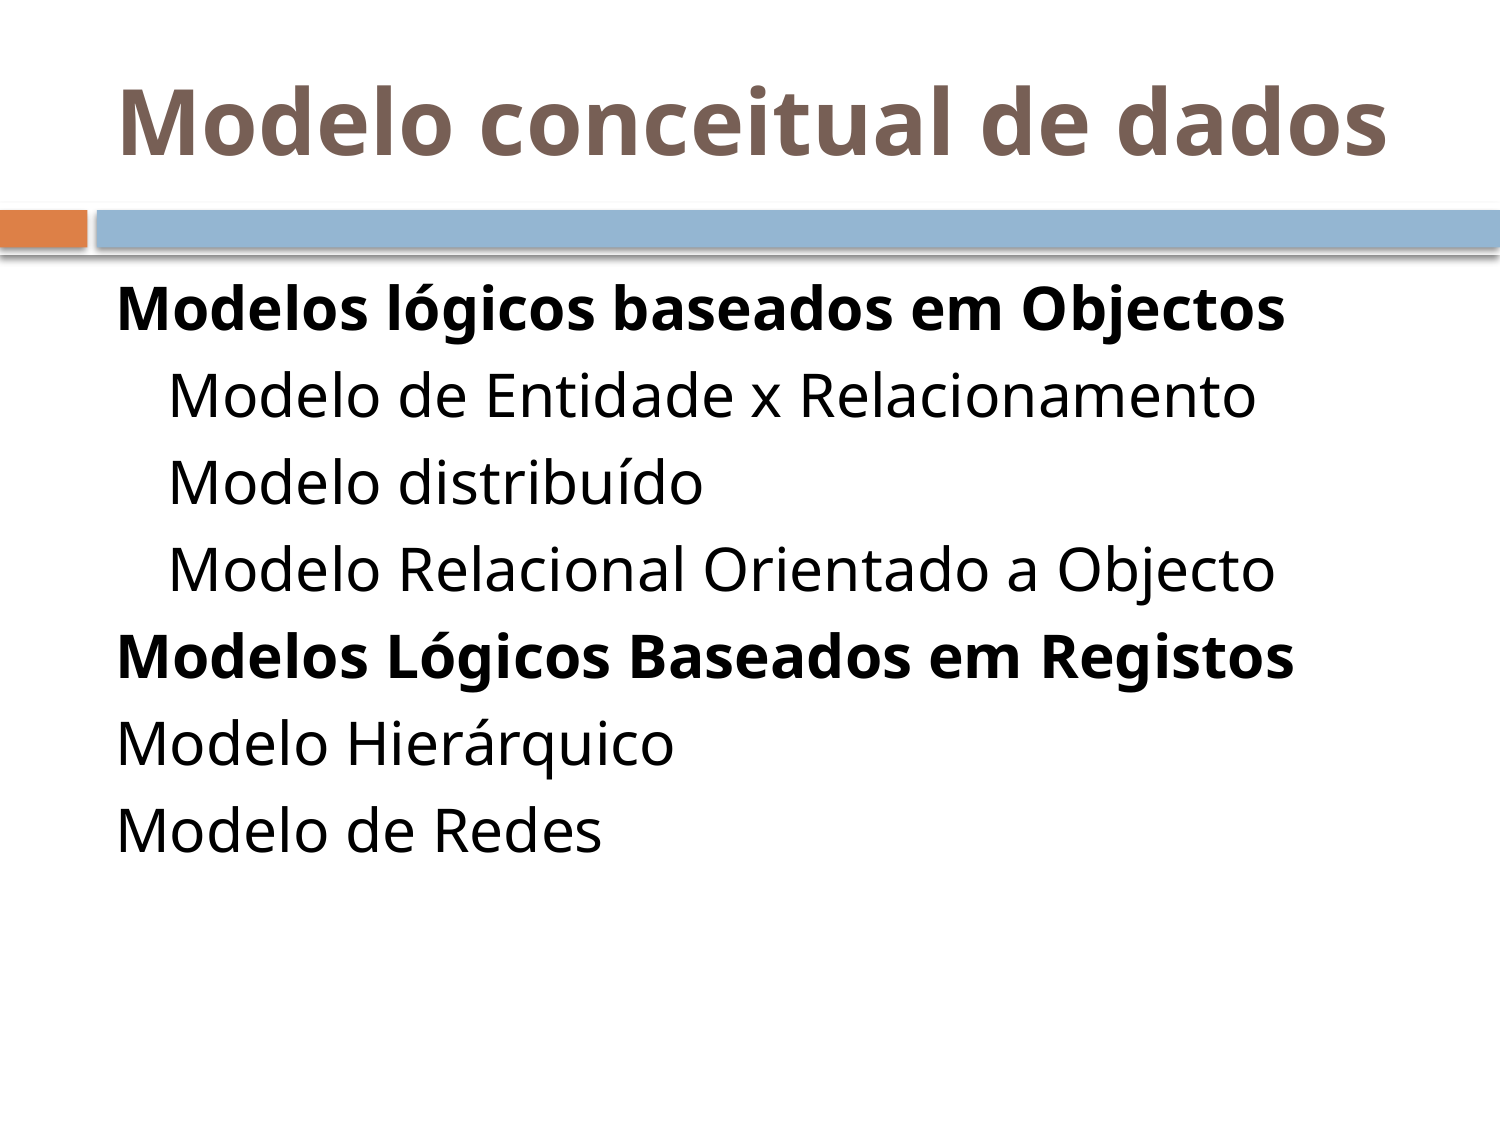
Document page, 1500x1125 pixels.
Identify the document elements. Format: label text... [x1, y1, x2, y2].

list Modelos lógicos baseados em Objectos Modelo de Entidade x Relacionamento Modelo distribuído Modelo Relacional Orientado a Objecto Modelos Lógicos Baseados em Registos Modelo Hierárquico Modelo de Redes [100, 262, 1438, 1000]
title Modelo conceitual de dados [100, 37, 1438, 200]
